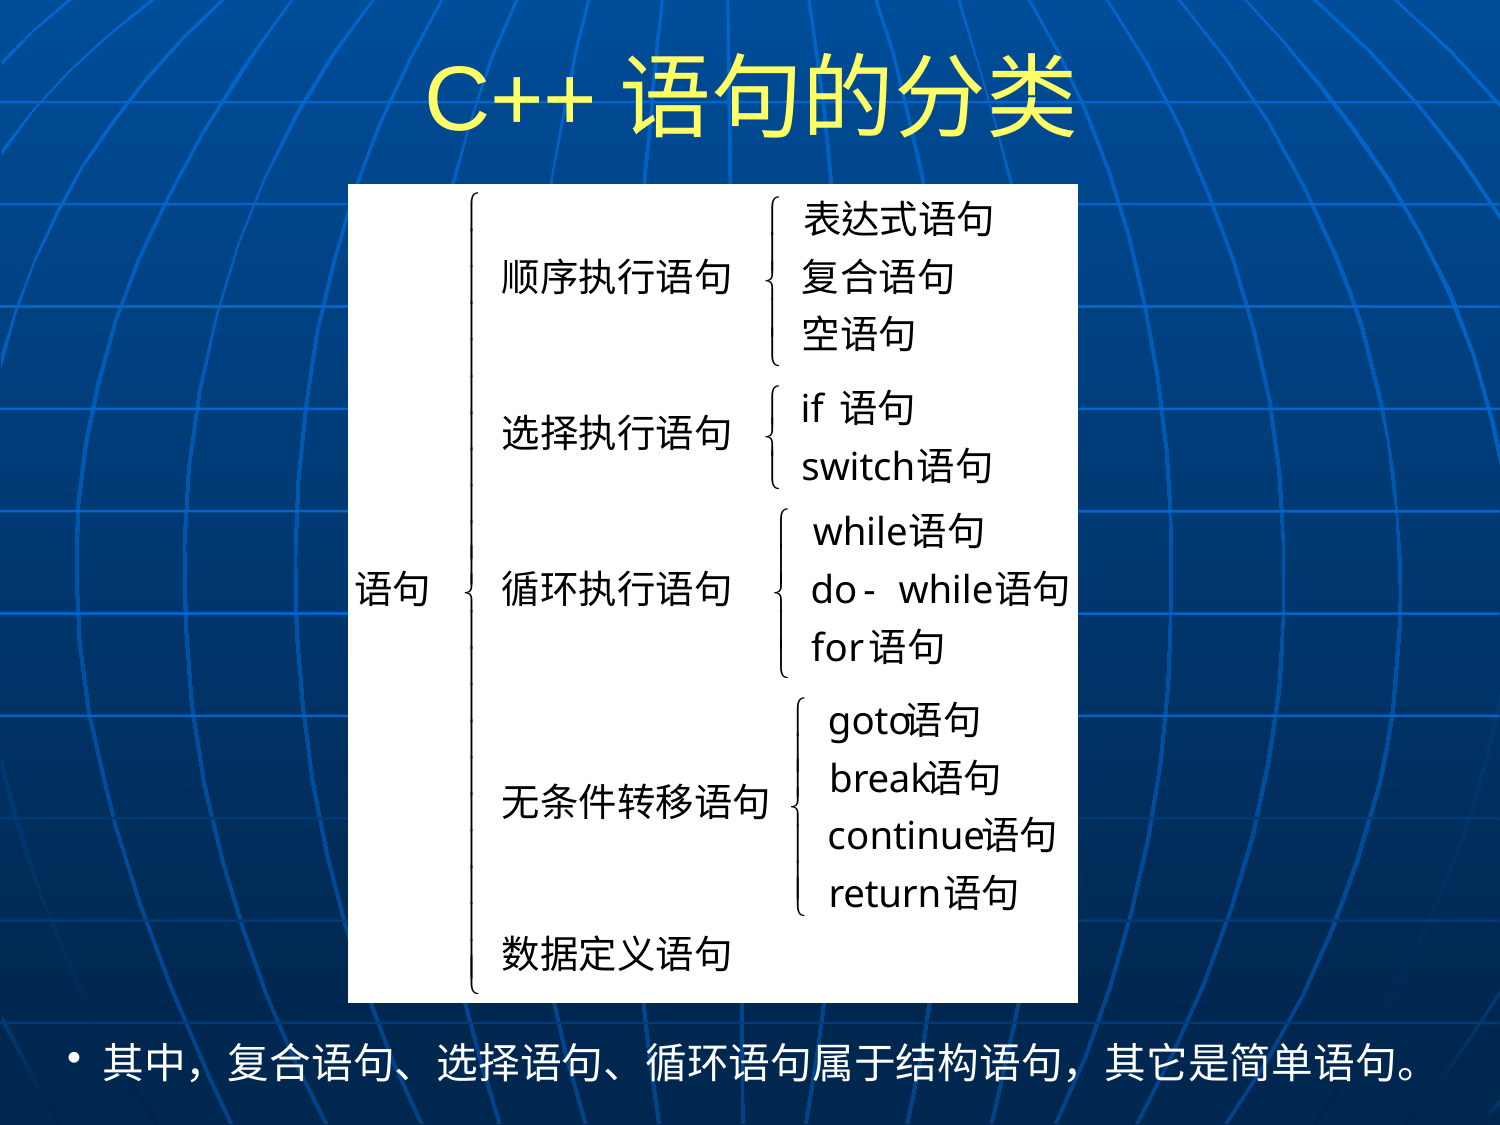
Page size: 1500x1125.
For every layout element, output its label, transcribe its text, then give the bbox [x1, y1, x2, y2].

title C++语句的分类 [112, 0, 1391, 188]
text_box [348, 184, 1079, 1004]
text_box 其中，复合语句、选择语句、循环语句属于结构语句，其它是简单语句。 [52, 1034, 1454, 1095]
